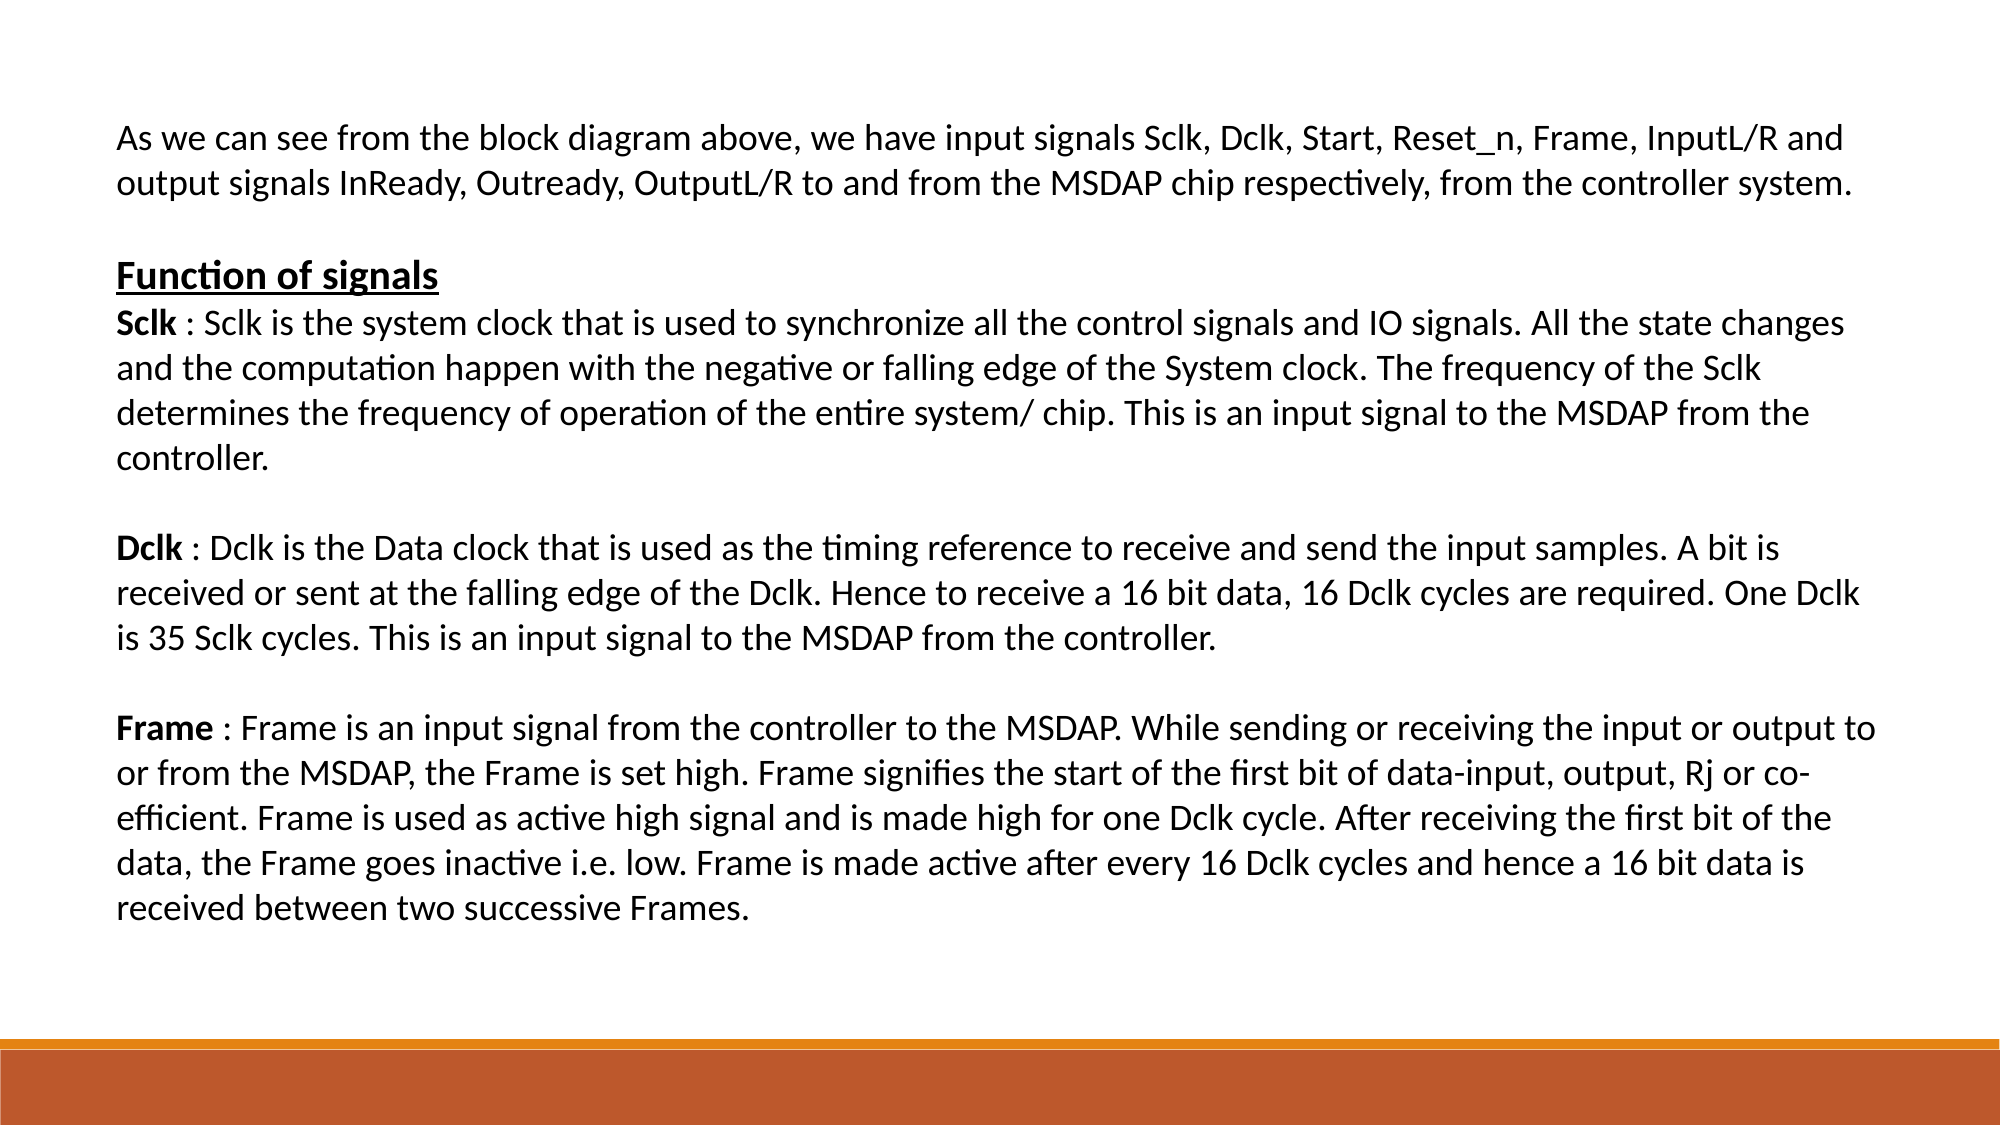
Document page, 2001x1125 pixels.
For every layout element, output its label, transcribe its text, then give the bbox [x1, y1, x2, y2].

text_box As we can see from the block diagram above, we have input signals Sclk, Dclk, Start, Reset_n, Frame, InputL/R and output signals InReady, Outready, OutputL/R to and from the MSDAP chip respectively, from the controller system. Function of signals Sclk : Sclk is the system clock that is used to synchronize all the control signals and IO signals. All the state changes and the computation happen with the negative or falling edge of the System clock. The frequency of the Sclk determines the frequency of operation of the entire system/ chip. This is an input signal to the MSDAP from the controller. Dclk : Dclk is the Data clock that is used as the timing reference to receive and send the input samples. A bit is received or sent at the falling edge of the Dclk. Hence to receive a 16 bit data, 16 Dclk cycles are required. One Dclk is 35 Sclk cycles. This is an input signal to the MSDAP from the controller. Frame : Frame is an input signal from the controller to the MSDAP. While sending or receiving the input or output to or from the MSDAP, the Frame is set high. Frame signifies the start of the first bit of data-input, output, Rj or co-efficient. Frame is used as active high signal and is made high for one Dclk cycle. After receiving the first bit of the data, the Frame goes inactive i.e. low. Frame is made active after every 16 Dclk cycles and hence a 16 bit data is received between two successive Frames. [101, 105, 1908, 1074]
